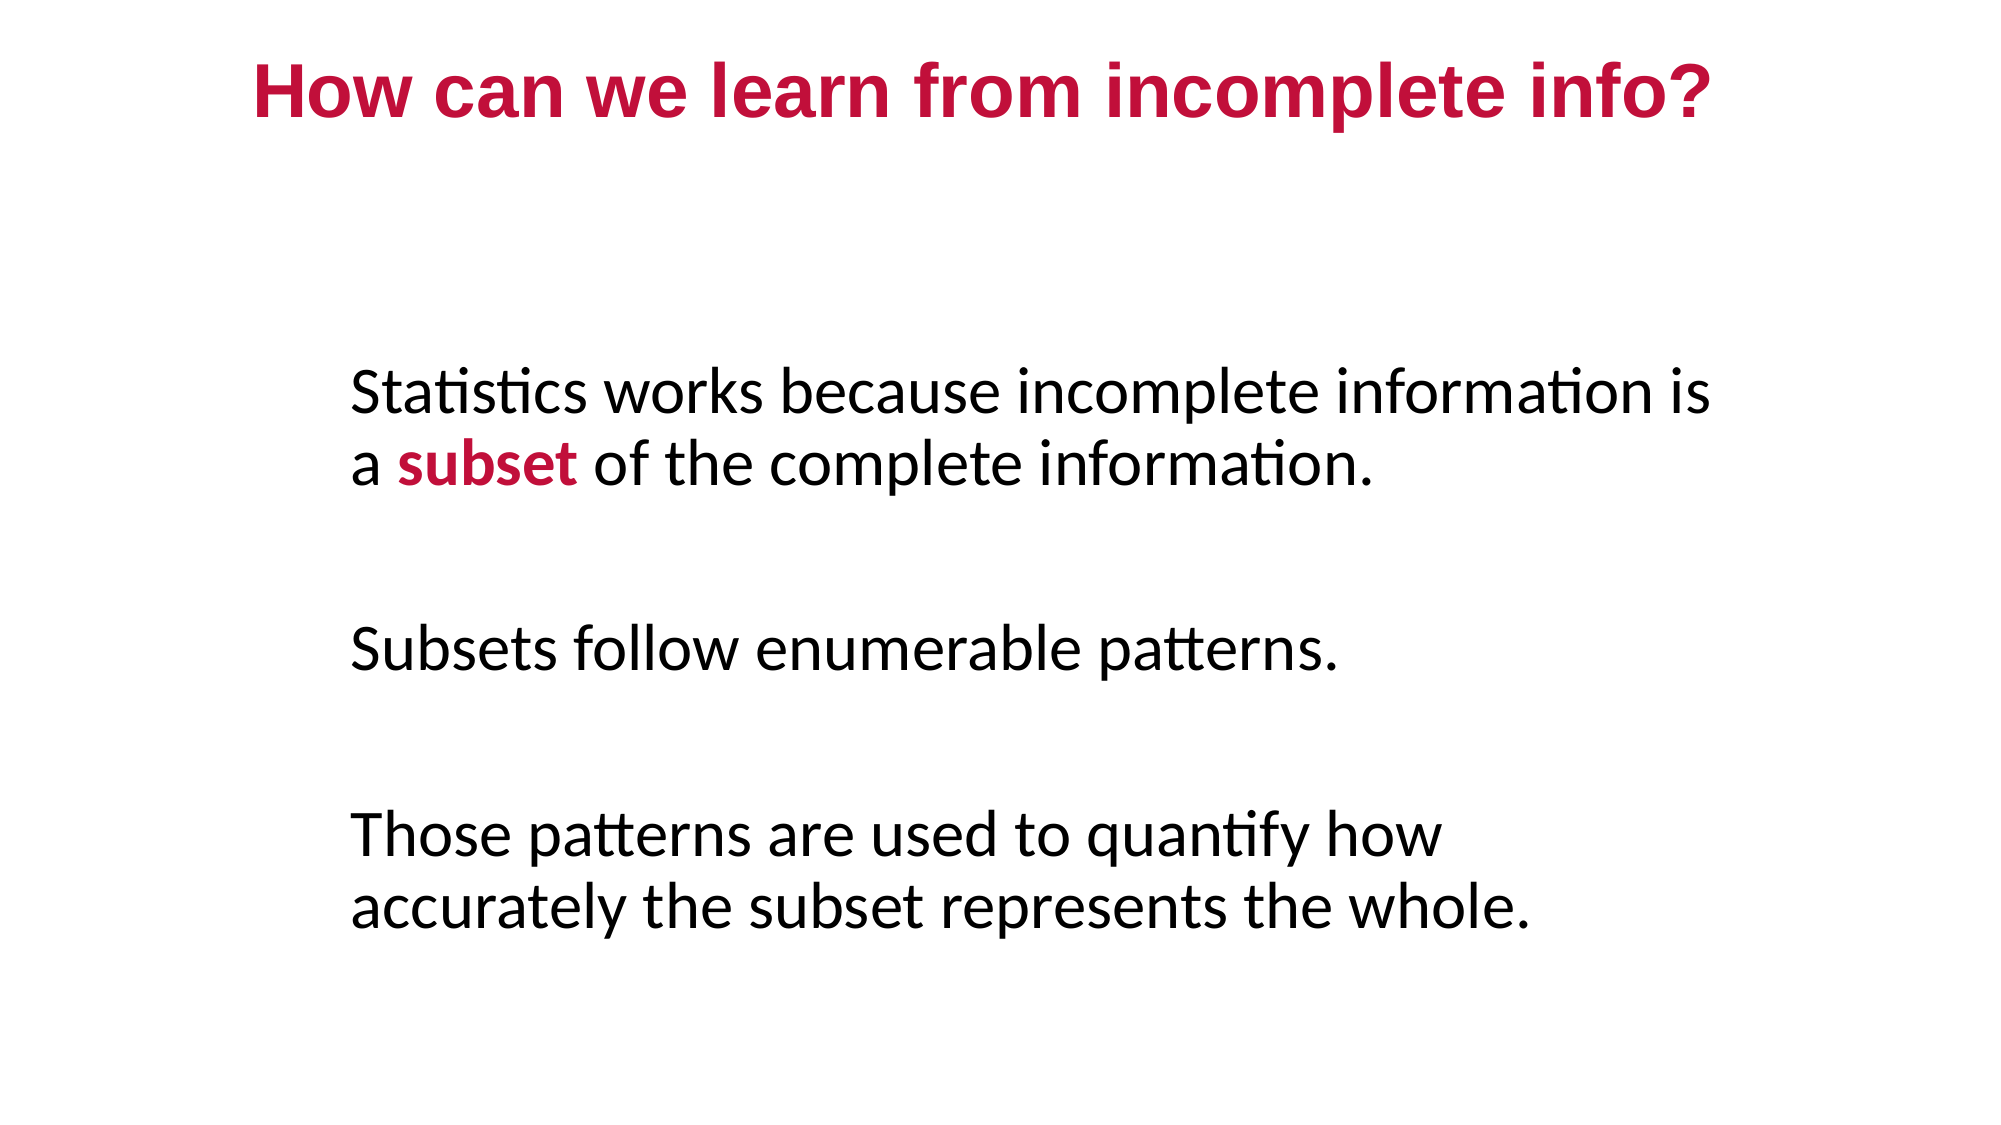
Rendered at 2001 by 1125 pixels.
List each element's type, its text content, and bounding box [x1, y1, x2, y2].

text_box How can we learn from incomplete info? [237, 33, 1939, 141]
text_box Statistics works because incomplete information is a subset of the complete information. Subsets follow enumerable patterns. Those patterns are used to quantify how accurately the subset represents the whole. [335, 247, 1750, 962]
